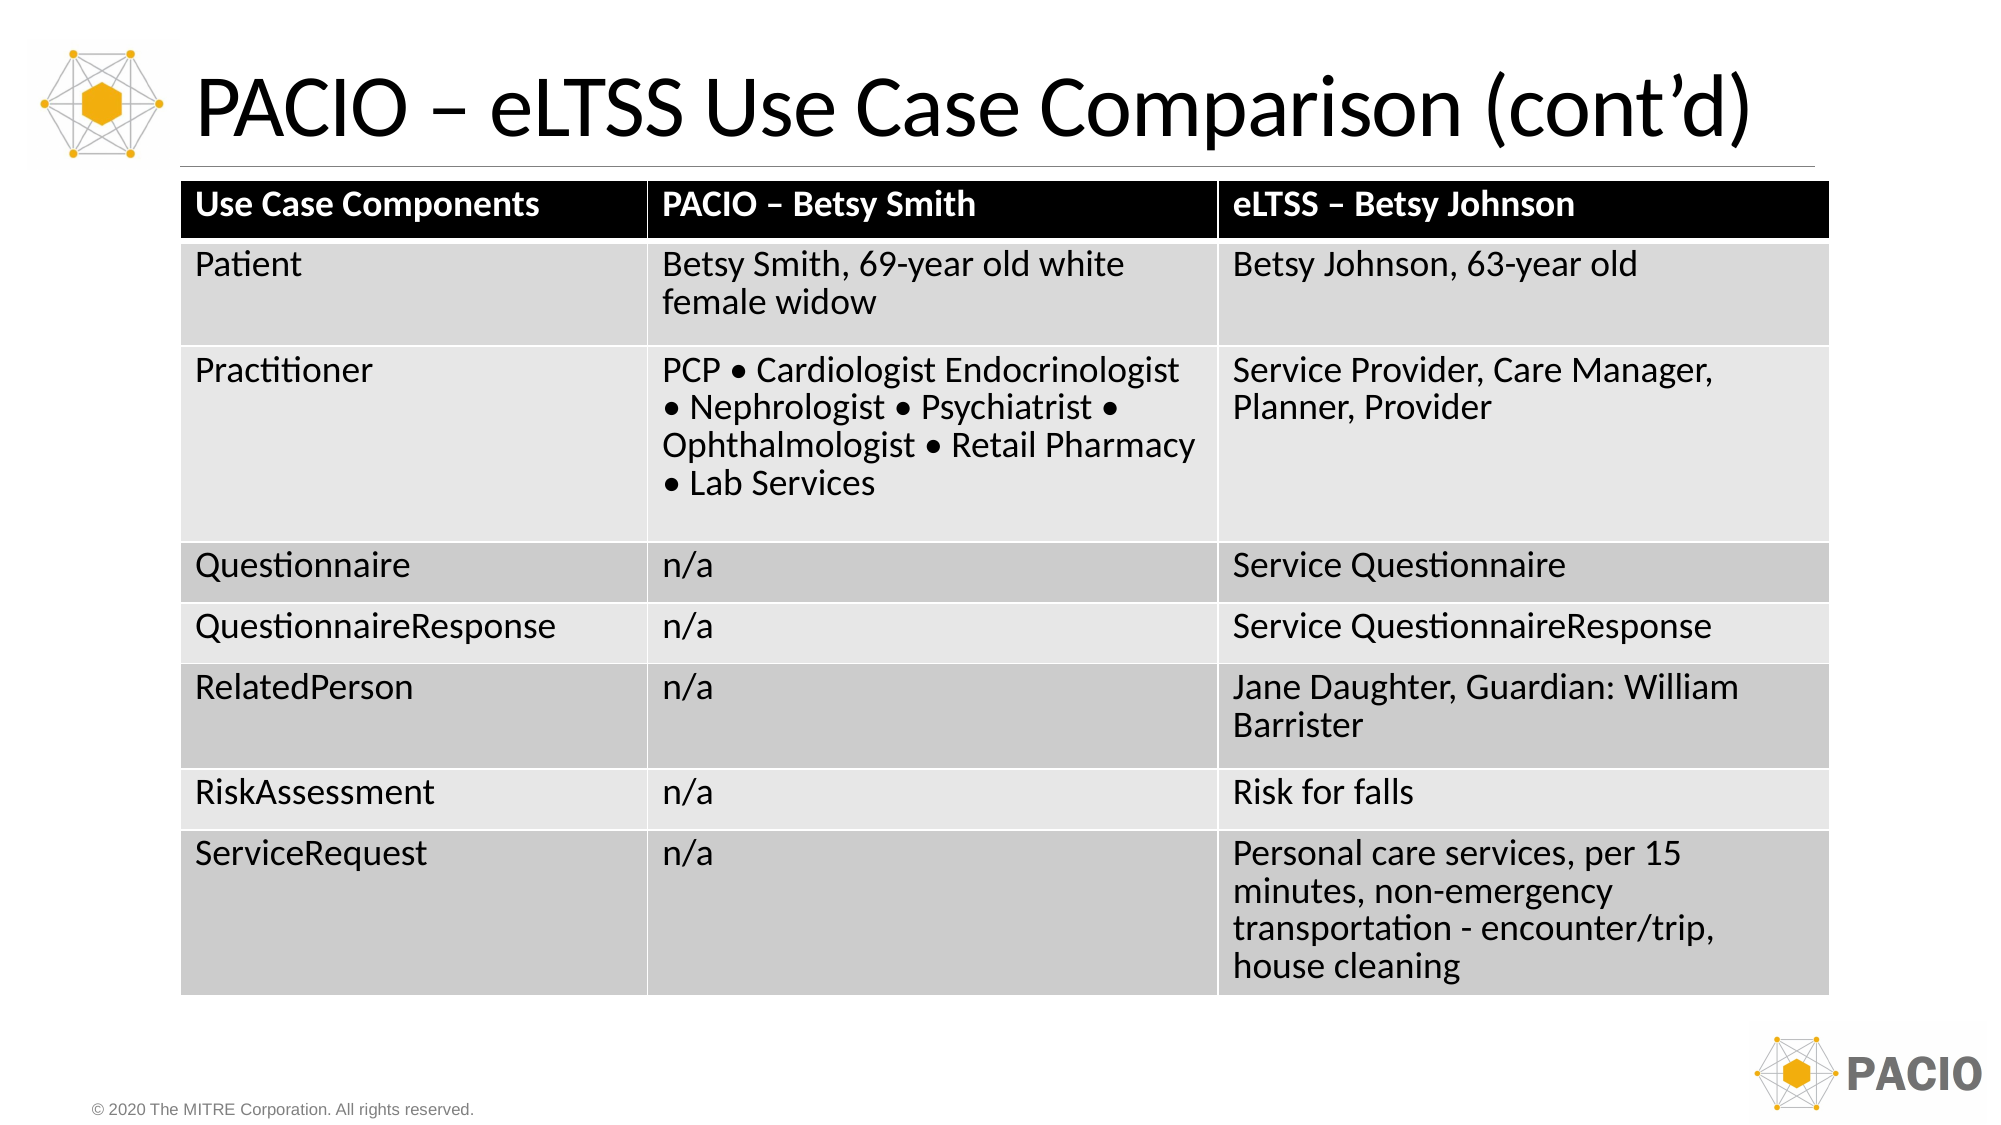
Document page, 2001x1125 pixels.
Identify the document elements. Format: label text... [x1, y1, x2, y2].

table_cell Betsy Johnson, 63-year old [1219, 244, 1829, 345]
table_cell RelatedPerson [181, 664, 647, 768]
table_header PACIO – Betsy Smith [648, 181, 1217, 238]
table_cell Risk for falls [1219, 770, 1829, 829]
table_cell Practitioner [181, 347, 647, 541]
table_cell Personal care services, per 15 minutes, non-emergency transportation - encounter/trip, house cleaning [1219, 831, 1829, 995]
table_cell n/a [648, 543, 1217, 602]
table_cell n/a [648, 604, 1217, 663]
table_cell Service QuestionnaireResponse [1219, 604, 1829, 663]
table_cell n/a [648, 664, 1217, 768]
table_cell Patient [181, 244, 647, 345]
table_cell PCP • Cardiologist Endocrinologist • Nephrologist • Psychiatrist • Ophthalmologist • Retail Pharmacy • Lab Services [648, 347, 1217, 541]
picture [27, 39, 180, 170]
table_cell RiskAssessment [181, 770, 647, 829]
picture [1749, 1021, 1987, 1124]
table_cell Service Provider, Care Manager, Planner, Provider [1219, 347, 1829, 541]
table_cell Betsy Smith, 69-year old white female widow [648, 244, 1217, 345]
table_cell Questionnaire [181, 543, 647, 602]
table_cell QuestionnaireResponse [181, 604, 647, 663]
table_cell ServiceRequest [181, 831, 647, 995]
table_header Use Case Components [181, 181, 647, 238]
title PACIO – eLTSS Use Case Comparison (cont’d) [180, 47, 1830, 163]
table_header eLTSS – Betsy Johnson [1219, 181, 1829, 238]
table_cell n/a [648, 831, 1217, 995]
table_cell n/a [648, 770, 1217, 829]
table_cell Service Questionnaire [1219, 543, 1829, 602]
table_cell Jane Daughter, Guardian: William Barrister [1219, 664, 1829, 768]
